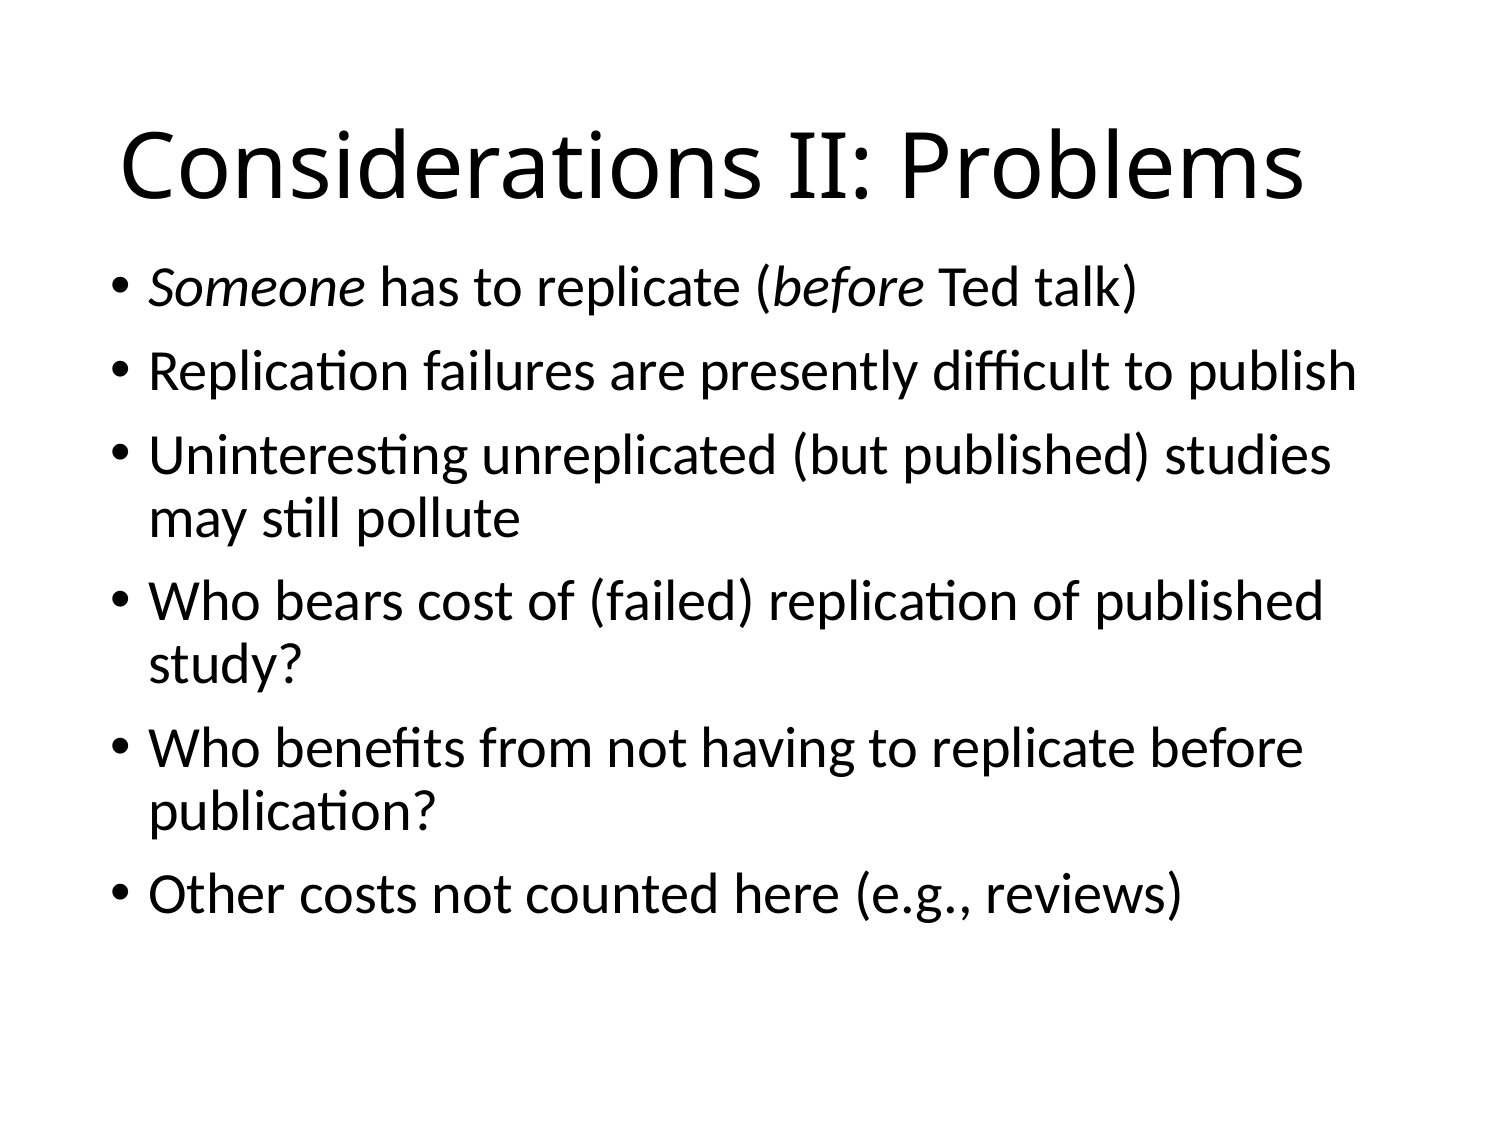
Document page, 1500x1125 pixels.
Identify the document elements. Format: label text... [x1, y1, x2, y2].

list Someone has to replicate (before Ted talk) Replication failures are presently difficult to publish Uninteresting unreplicated (but published) studies may still pollute Who bears cost of (failed) replication of published study? Who benefits from not having to replicate before publication? Other costs not counted here (e.g., reviews) [95, 249, 1390, 1084]
title Considerations II: Problems [103, 59, 1397, 278]
